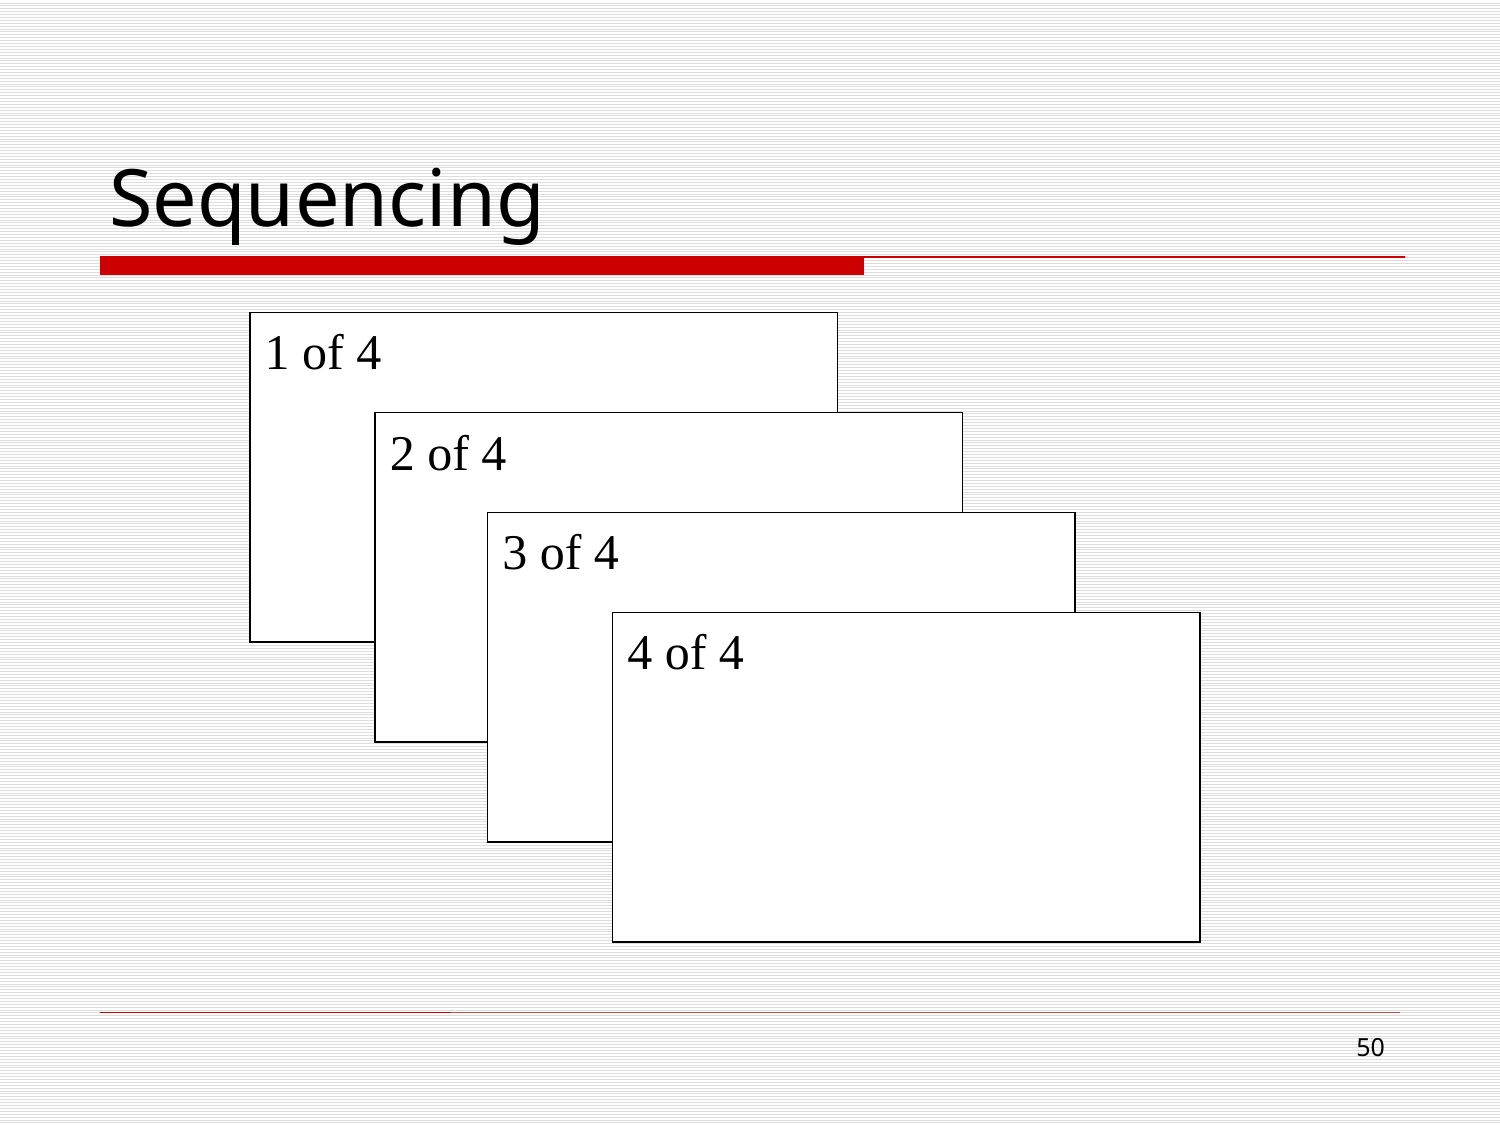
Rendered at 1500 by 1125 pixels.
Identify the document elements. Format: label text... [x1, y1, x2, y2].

text_box 2 of 4 [374, 412, 963, 743]
slide_number [99, 1024, 426, 1103]
text_box 4 of 4 [612, 612, 1200, 943]
text_box 3 of 4 [487, 512, 1075, 843]
footer [512, 1024, 988, 1103]
title Sequencing [94, 50, 1407, 250]
text_box 1 of 4 [249, 312, 838, 643]
slide_number 50 [1074, 1024, 1401, 1103]
